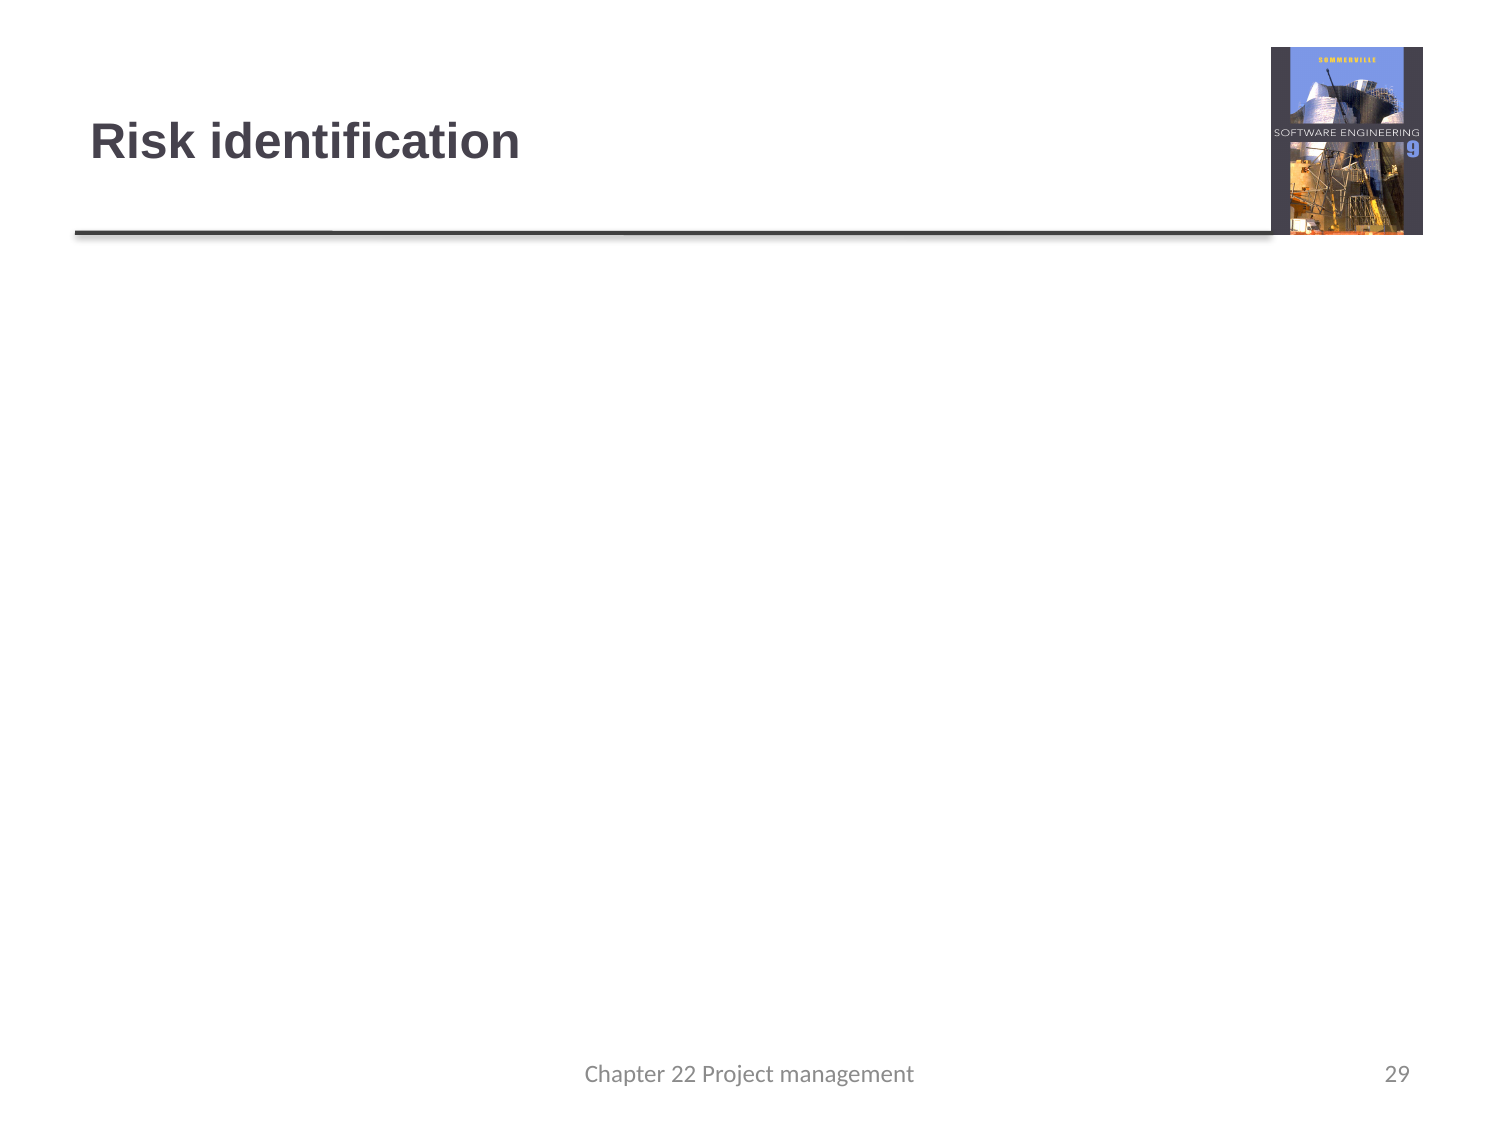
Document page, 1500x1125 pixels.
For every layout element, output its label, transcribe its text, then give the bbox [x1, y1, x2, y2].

footer Chapter 22 Project management [512, 1042, 988, 1103]
title Risk identification [74, 44, 1272, 233]
picture [1272, 47, 1423, 235]
slide_number 29 [1074, 1042, 1425, 1103]
